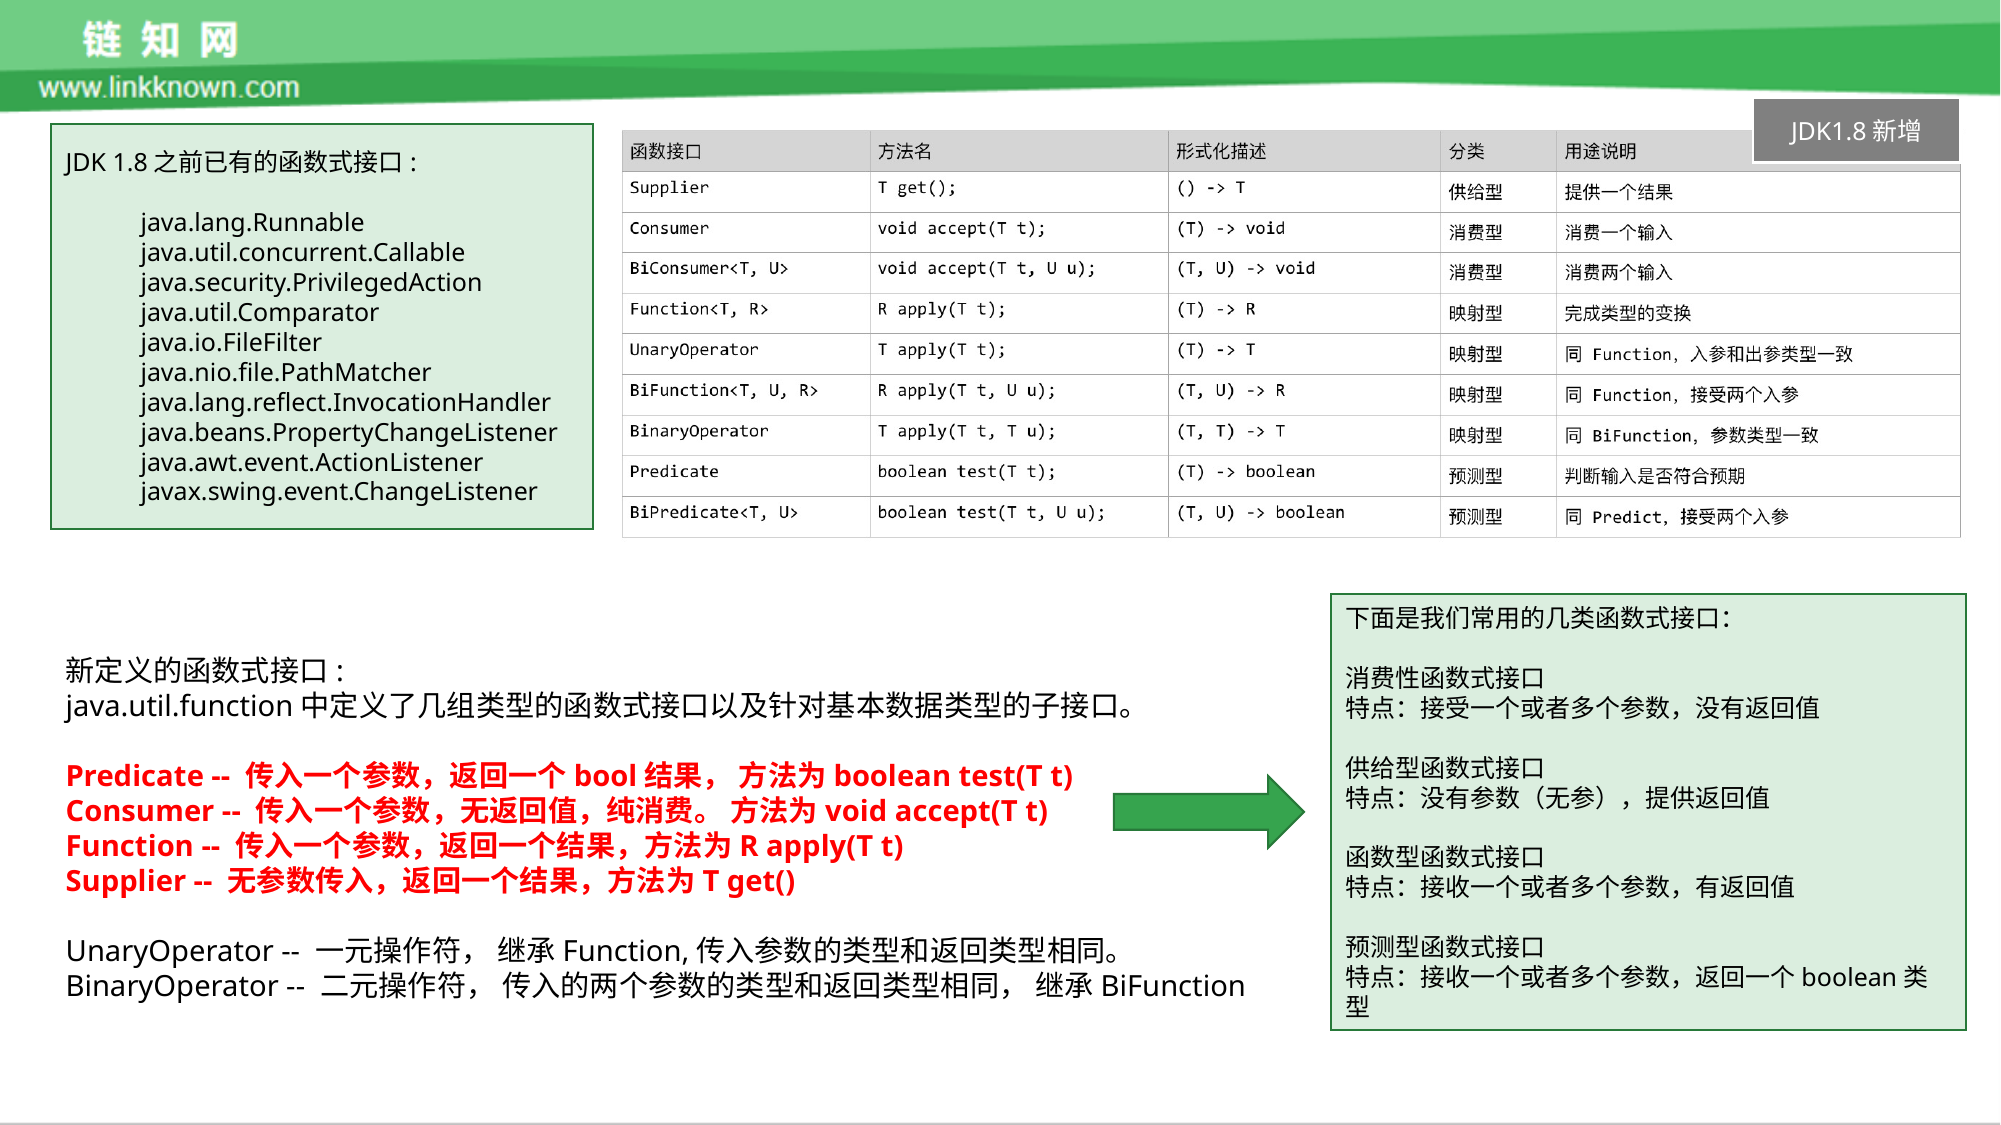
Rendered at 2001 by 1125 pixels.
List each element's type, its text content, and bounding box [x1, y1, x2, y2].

text_box [1112, 773, 1306, 851]
text_box 下面是我们常用的几类函数式接口： 消费性函数式接口 特点：接受一个或者多个参数，没有返回值 供给型函数式接口 特点：没有参数（无参），提供返回值 函数型函数式接口 特点：接收一个或者多个参数，有返回值 预测型函数式接口 特点：接收一个或者多个参数，返回一个boolean类型 [1330, 593, 1967, 1031]
text_box 新定义的函数式接口: java.util.function中定义了几组类型的函数式接口以及针对基本数据类型的子接口。 Predicate -- 传入一个参数，返回一个bool结果， 方法为boolean test(T t) Consumer -- 传入一个参数，无返回值，纯消费。 方法为void accept(T t) Function -- 传入一个参数，返回一个结果，方法为R apply(T t) Supplier -- 无参数传入，返回一个结果，方法为T get() UnaryOperator -- 一元操作符， 继承Function,传入参数的类型和返回类型相同。 BinaryOperator -- 二元操作符， 传入的两个参数的类型和返回类型相同， 继承BiFunction [50, 645, 1330, 1010]
picture [0, 0, 2001, 1125]
text_box JDK 1.8之前已有的函数式接口: java.lang.Runnable java.util.concurrent.Callable java.security.PrivilegedAction java.util.Comparator java.io.FileFilter java.nio.file.PathMatcher java.lang.reflect.InvocationHandler java.beans.PropertyChangeListener java.awt.event.ActionListener javax.swing.event.ChangeListener [50, 123, 594, 530]
text_box JDK1.8新增 [1752, 97, 1962, 123]
